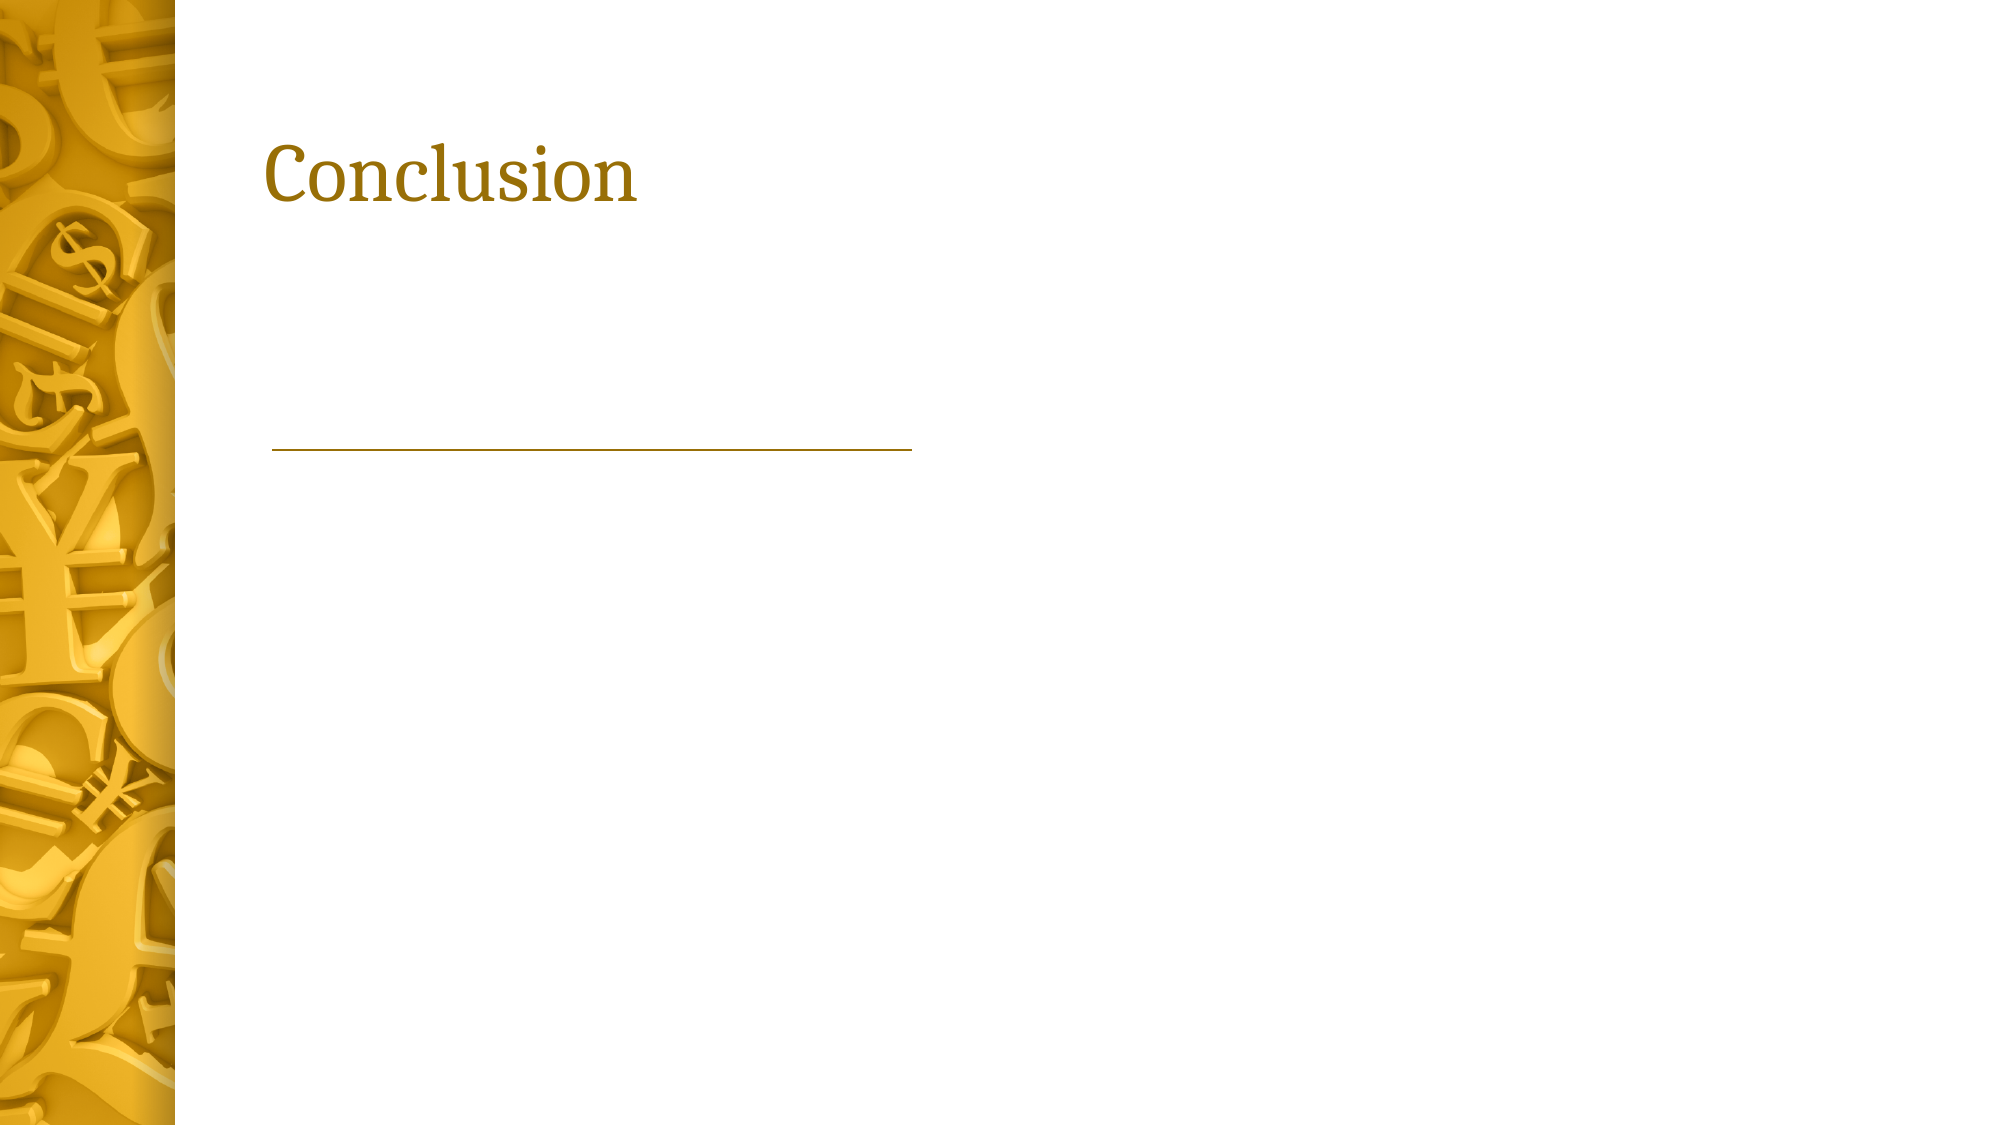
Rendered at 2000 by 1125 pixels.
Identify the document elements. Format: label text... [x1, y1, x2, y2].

picture [0, 0, 175, 1125]
title Conclusion [249, 112, 925, 225]
